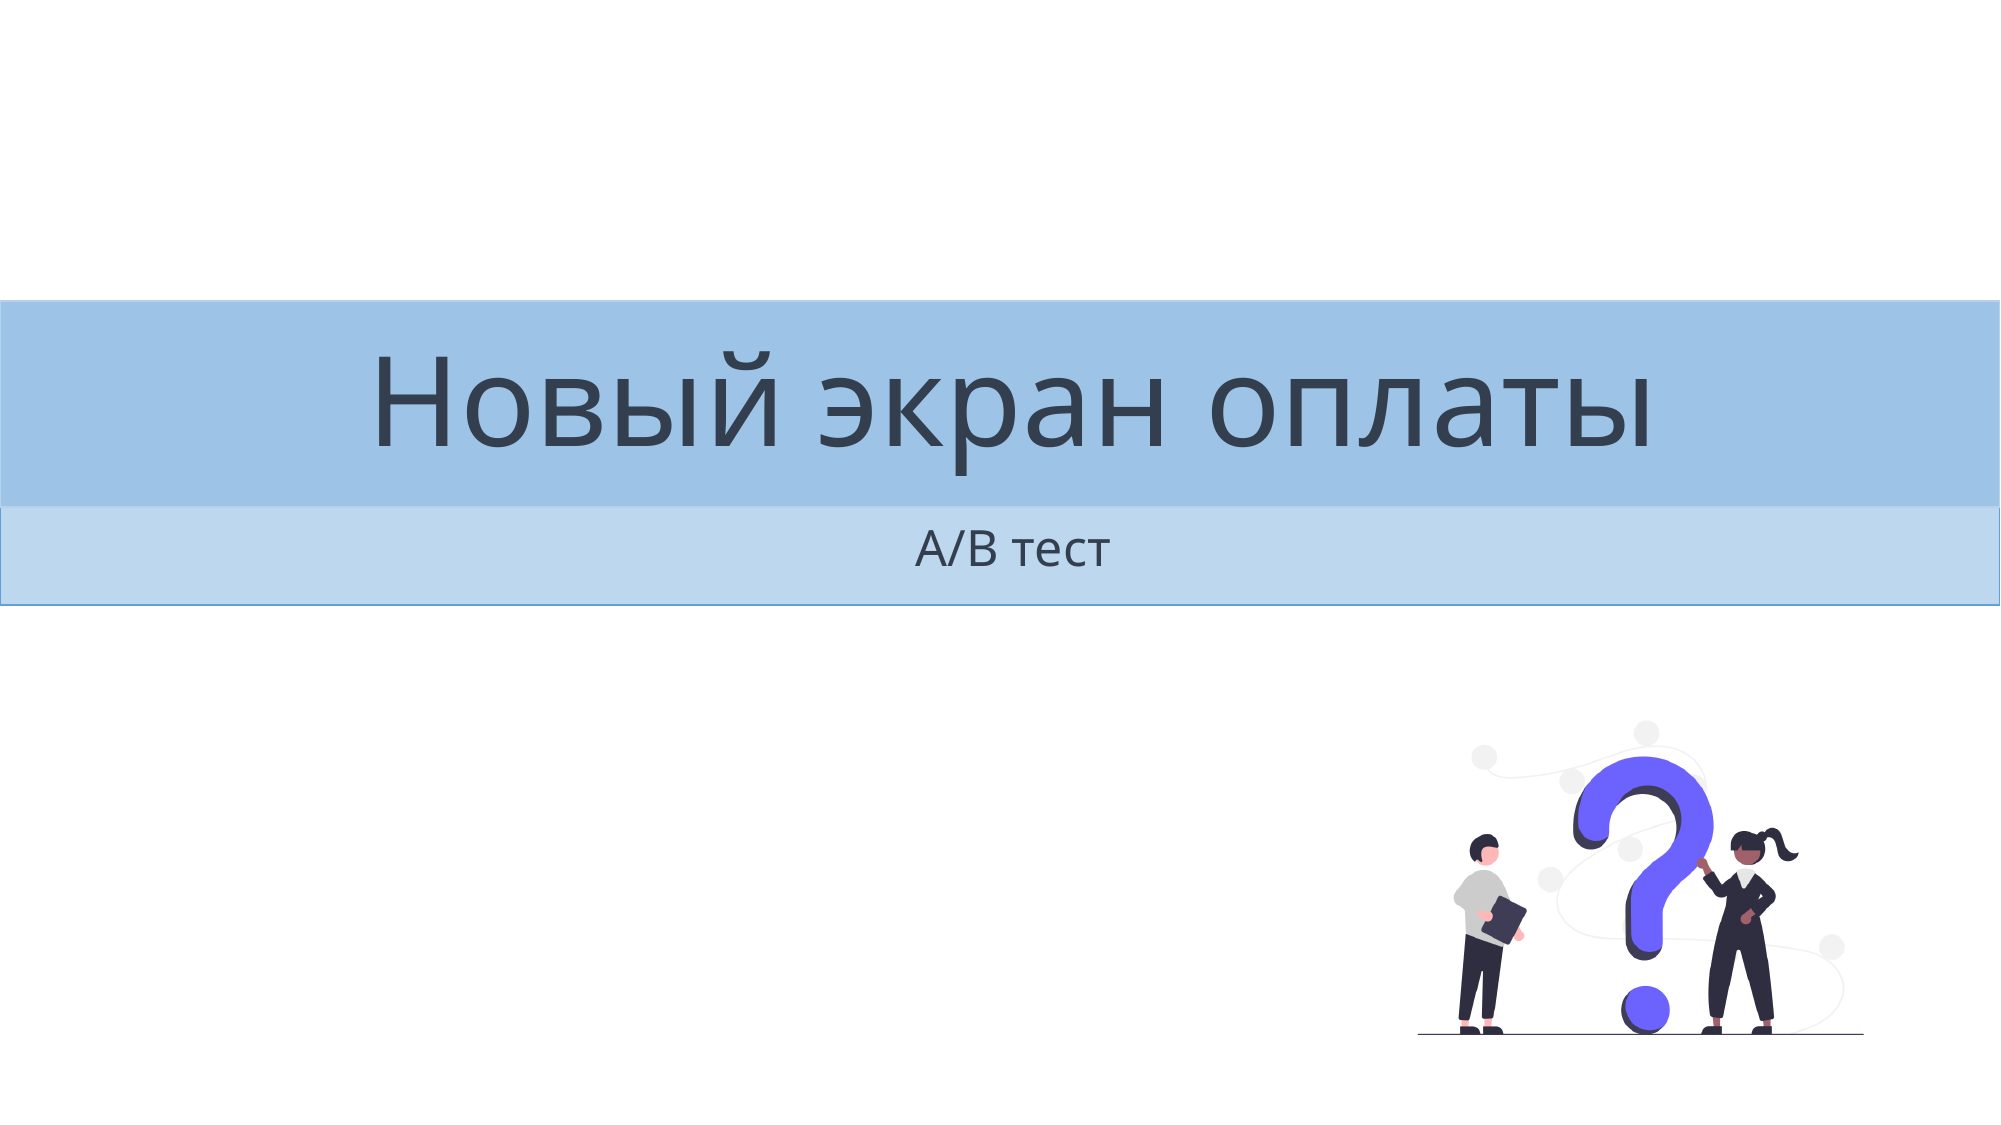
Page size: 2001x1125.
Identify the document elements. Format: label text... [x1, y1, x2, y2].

text_box [0, 300, 2000, 508]
picture [1354, 678, 1927, 1077]
text_box [0, 508, 2000, 606]
subtitle А/В тест [13, 516, 2000, 631]
title Новый экран оплаты [263, 89, 1764, 481]
